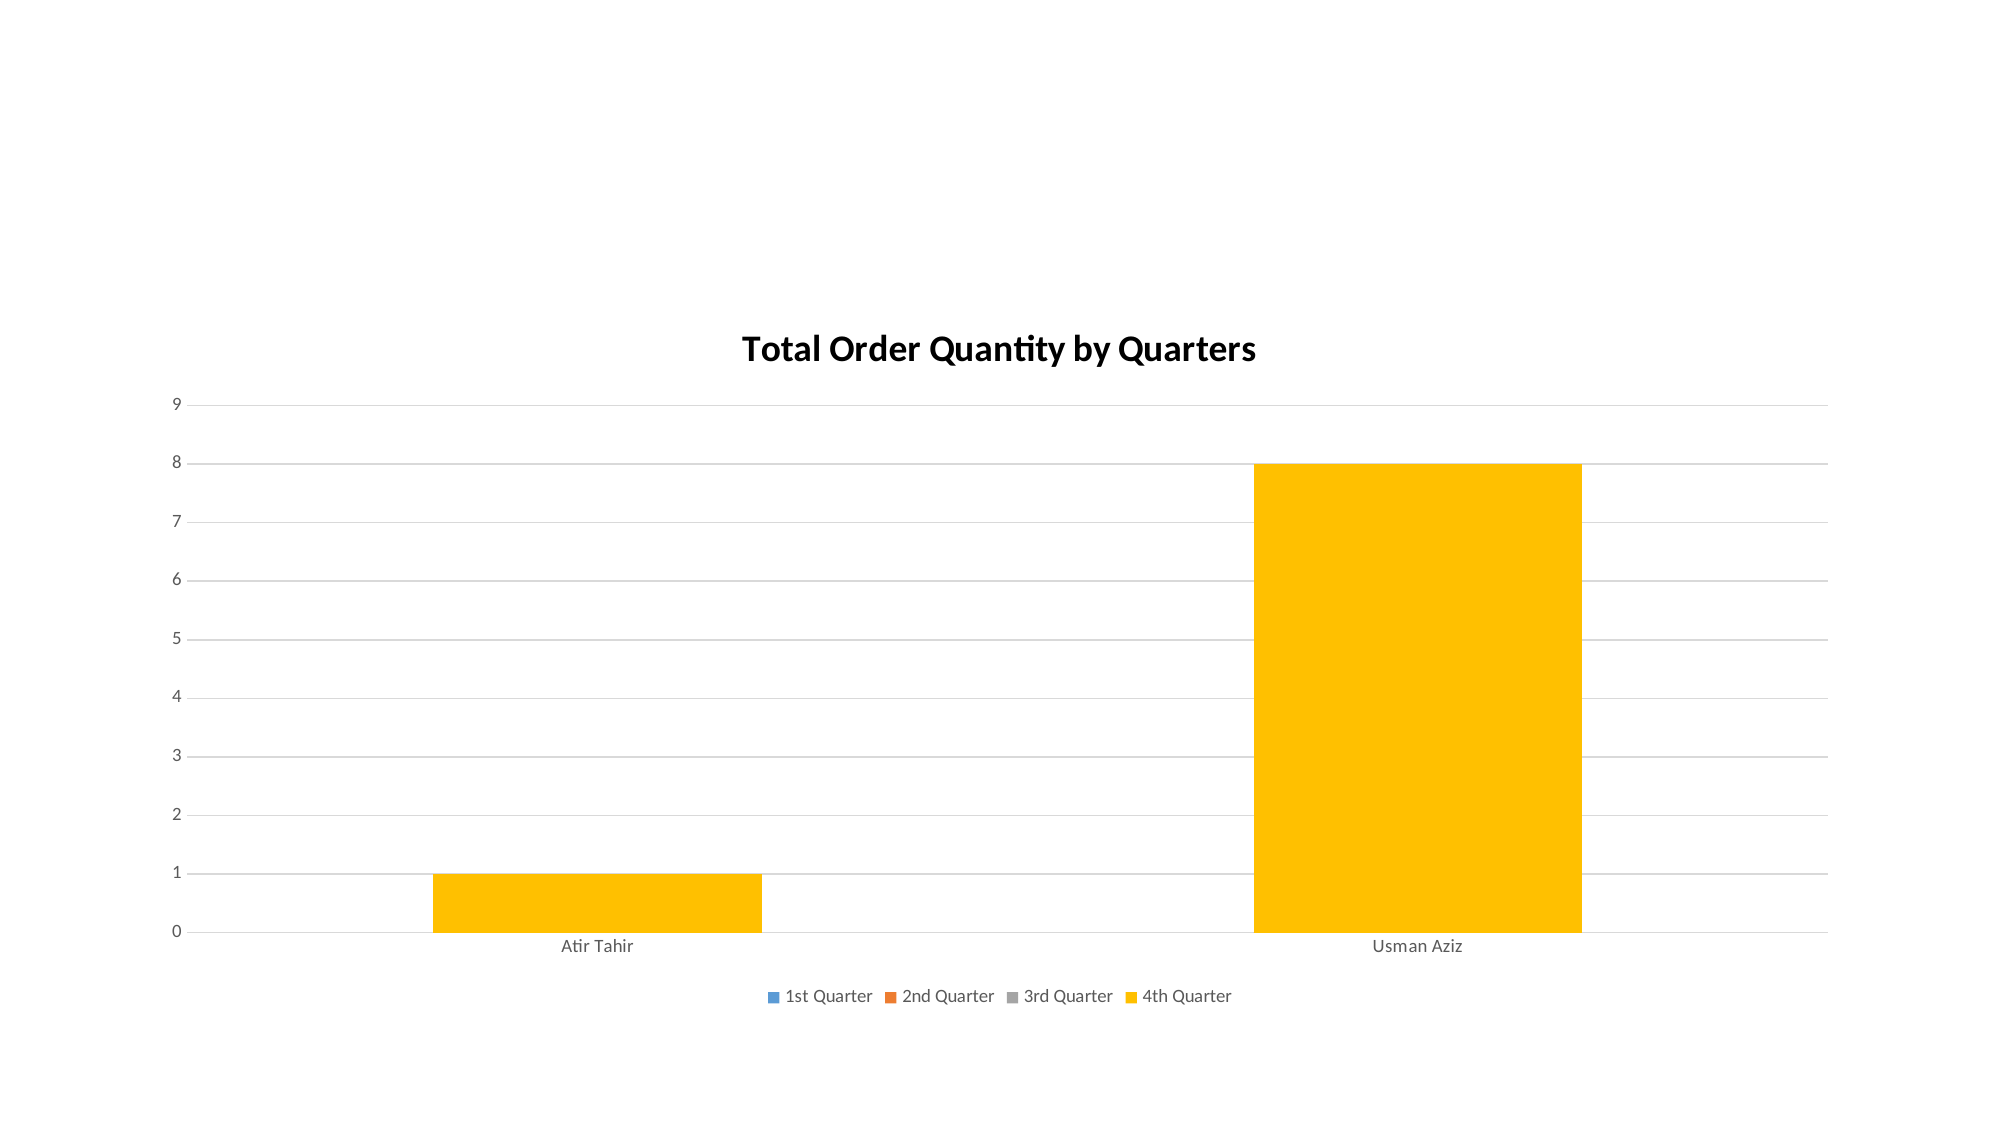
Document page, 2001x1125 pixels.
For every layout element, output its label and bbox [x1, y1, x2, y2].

chart [137, 299, 1863, 1014]
